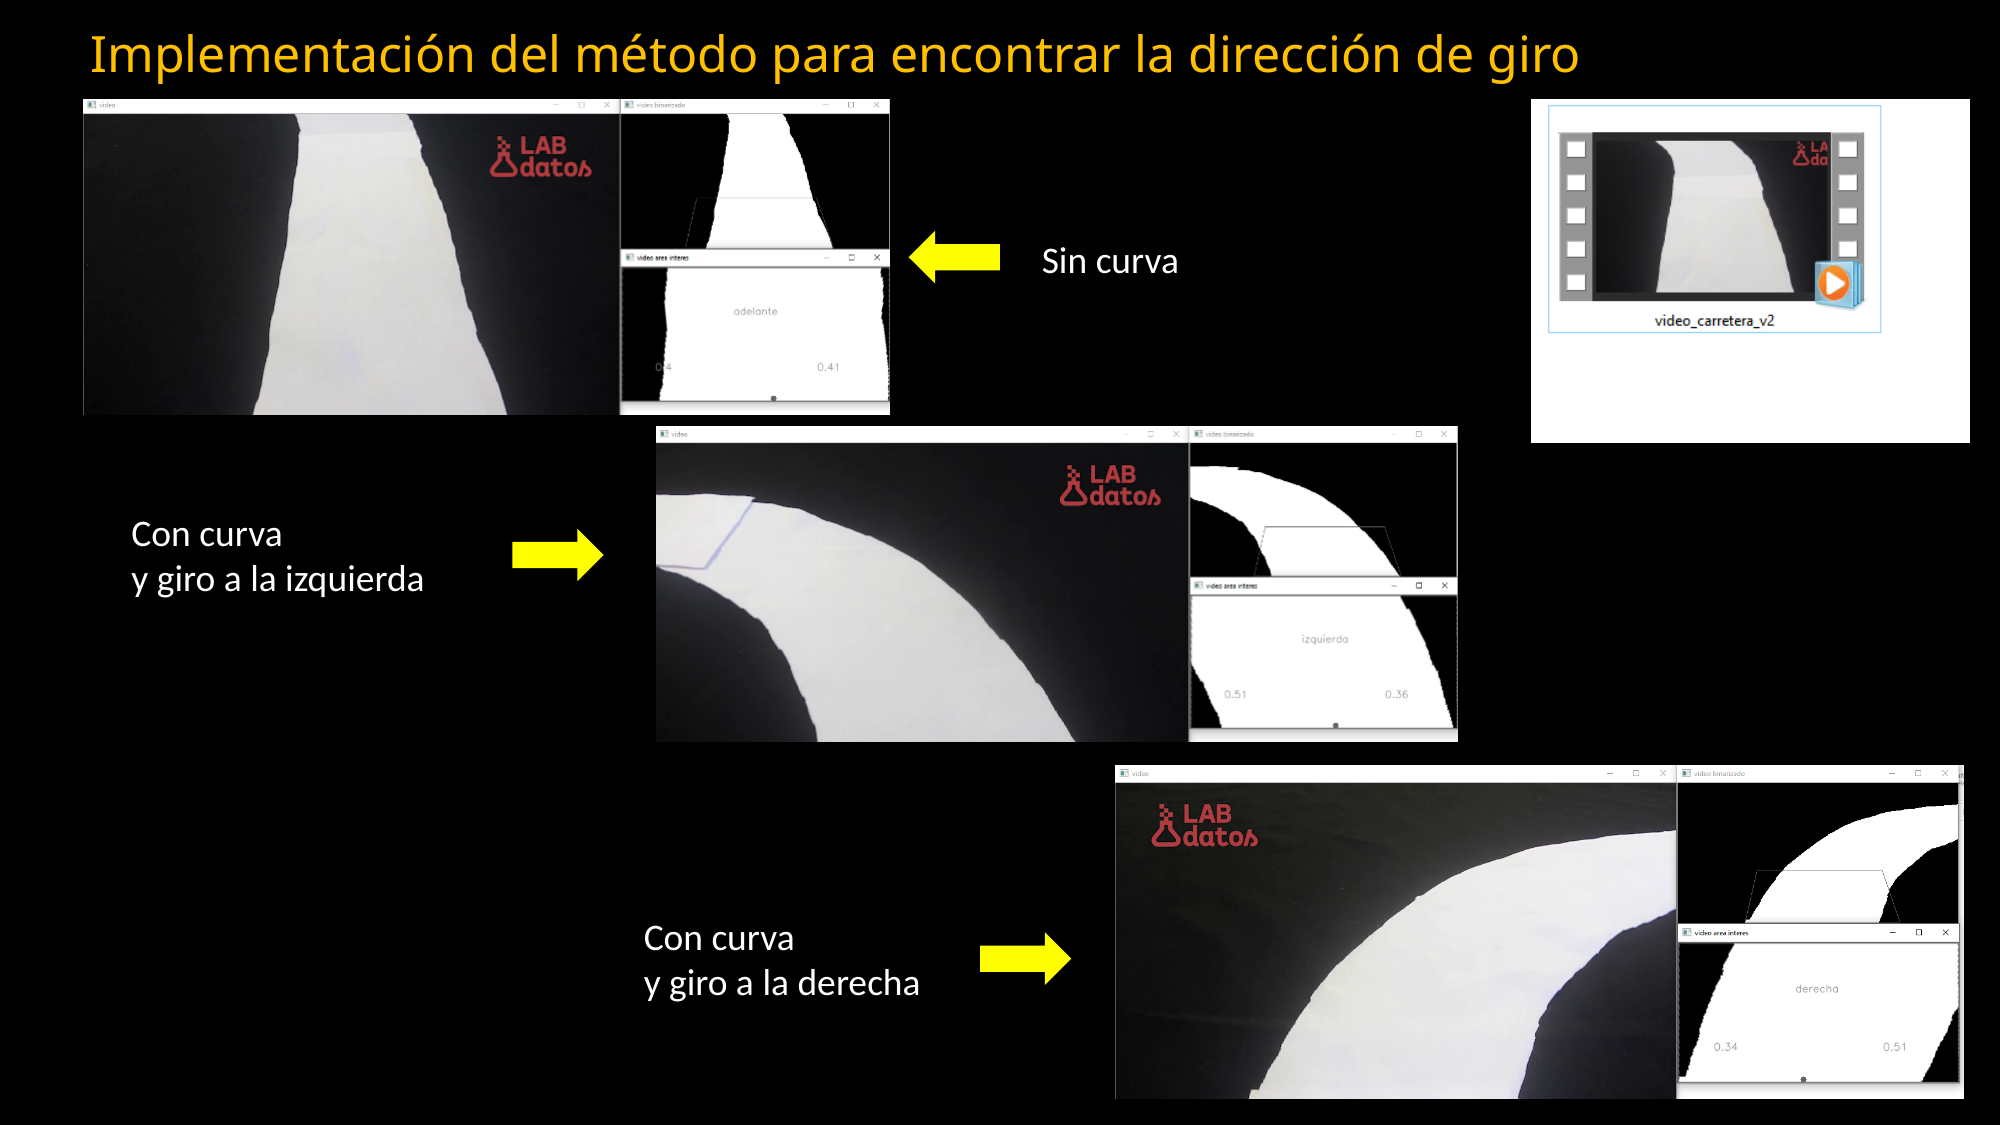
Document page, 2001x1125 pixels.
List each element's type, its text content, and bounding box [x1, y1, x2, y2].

text_box [978, 929, 1073, 988]
text_box [511, 526, 606, 584]
picture [656, 426, 1458, 742]
text_box Sin curva [1027, 228, 1203, 289]
picture [1114, 765, 1965, 1099]
text_box [907, 228, 1002, 286]
picture [1530, 99, 1970, 443]
text_box Con curva y giro a la derecha [628, 905, 936, 1011]
text_box Implementación del método para encontrar la dirección de giro [75, 14, 1801, 98]
text_box Con curva y giro a la izquierda [116, 501, 440, 607]
picture [83, 99, 890, 415]
